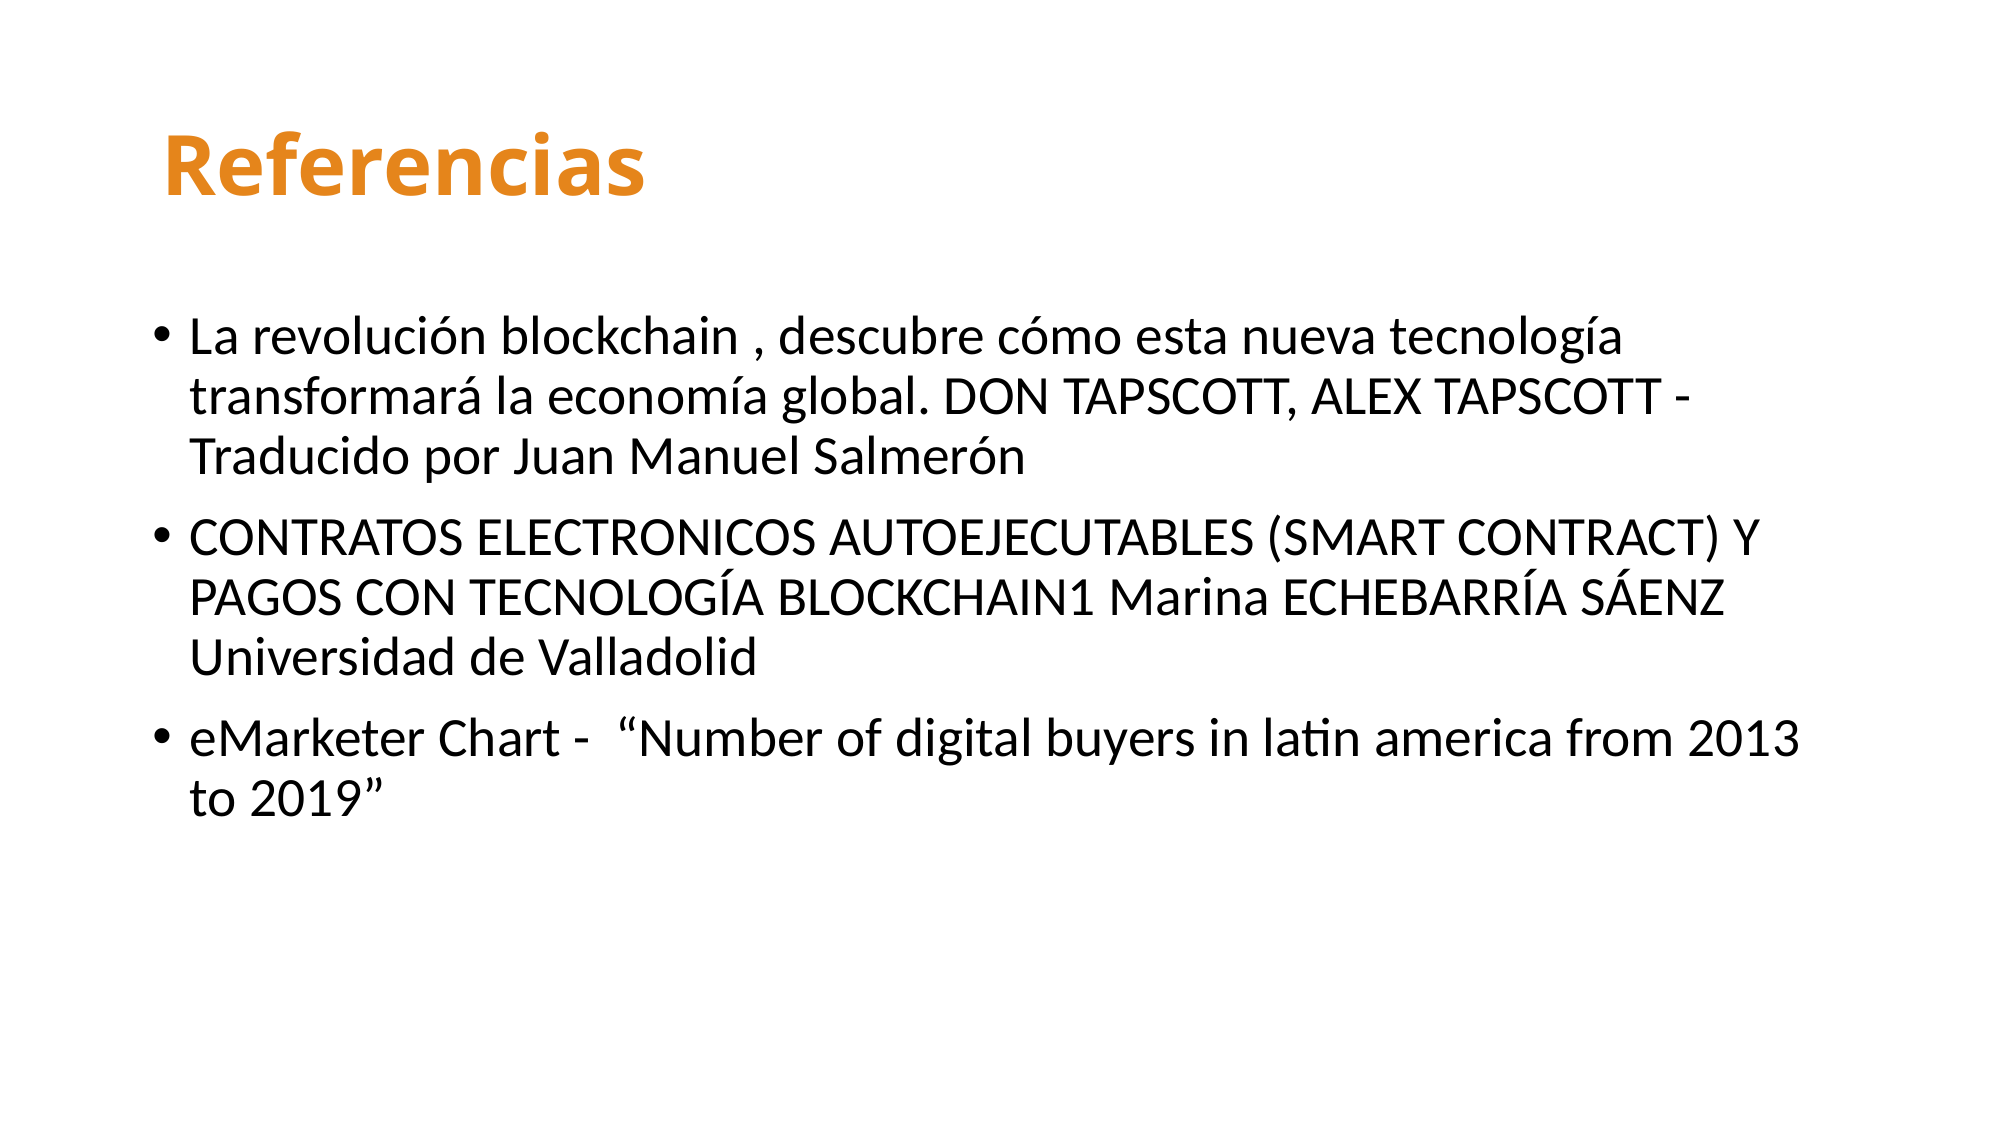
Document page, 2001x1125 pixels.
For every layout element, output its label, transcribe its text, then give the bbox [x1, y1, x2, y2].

title Referencias [146, 59, 1872, 278]
list La revolución blockchain , descubre cómo esta nueva tecnología transformará la economía global. DON TAPSCOTT, ALEX TAPSCOTT - Traducido por Juan Manuel Salmerón CONTRATOS ELECTRONICOS AUTOEJECUTABLES (SMART CONTRACT) Y PAGOS CON TECNOLOGÍA BLOCKCHAIN1 Marina ECHEBARRÍA SÁENZ Universidad de Valladolid eMarketer Chart - “Number of digital buyers in latin america from 2013 to 2019” [137, 299, 1863, 1014]
